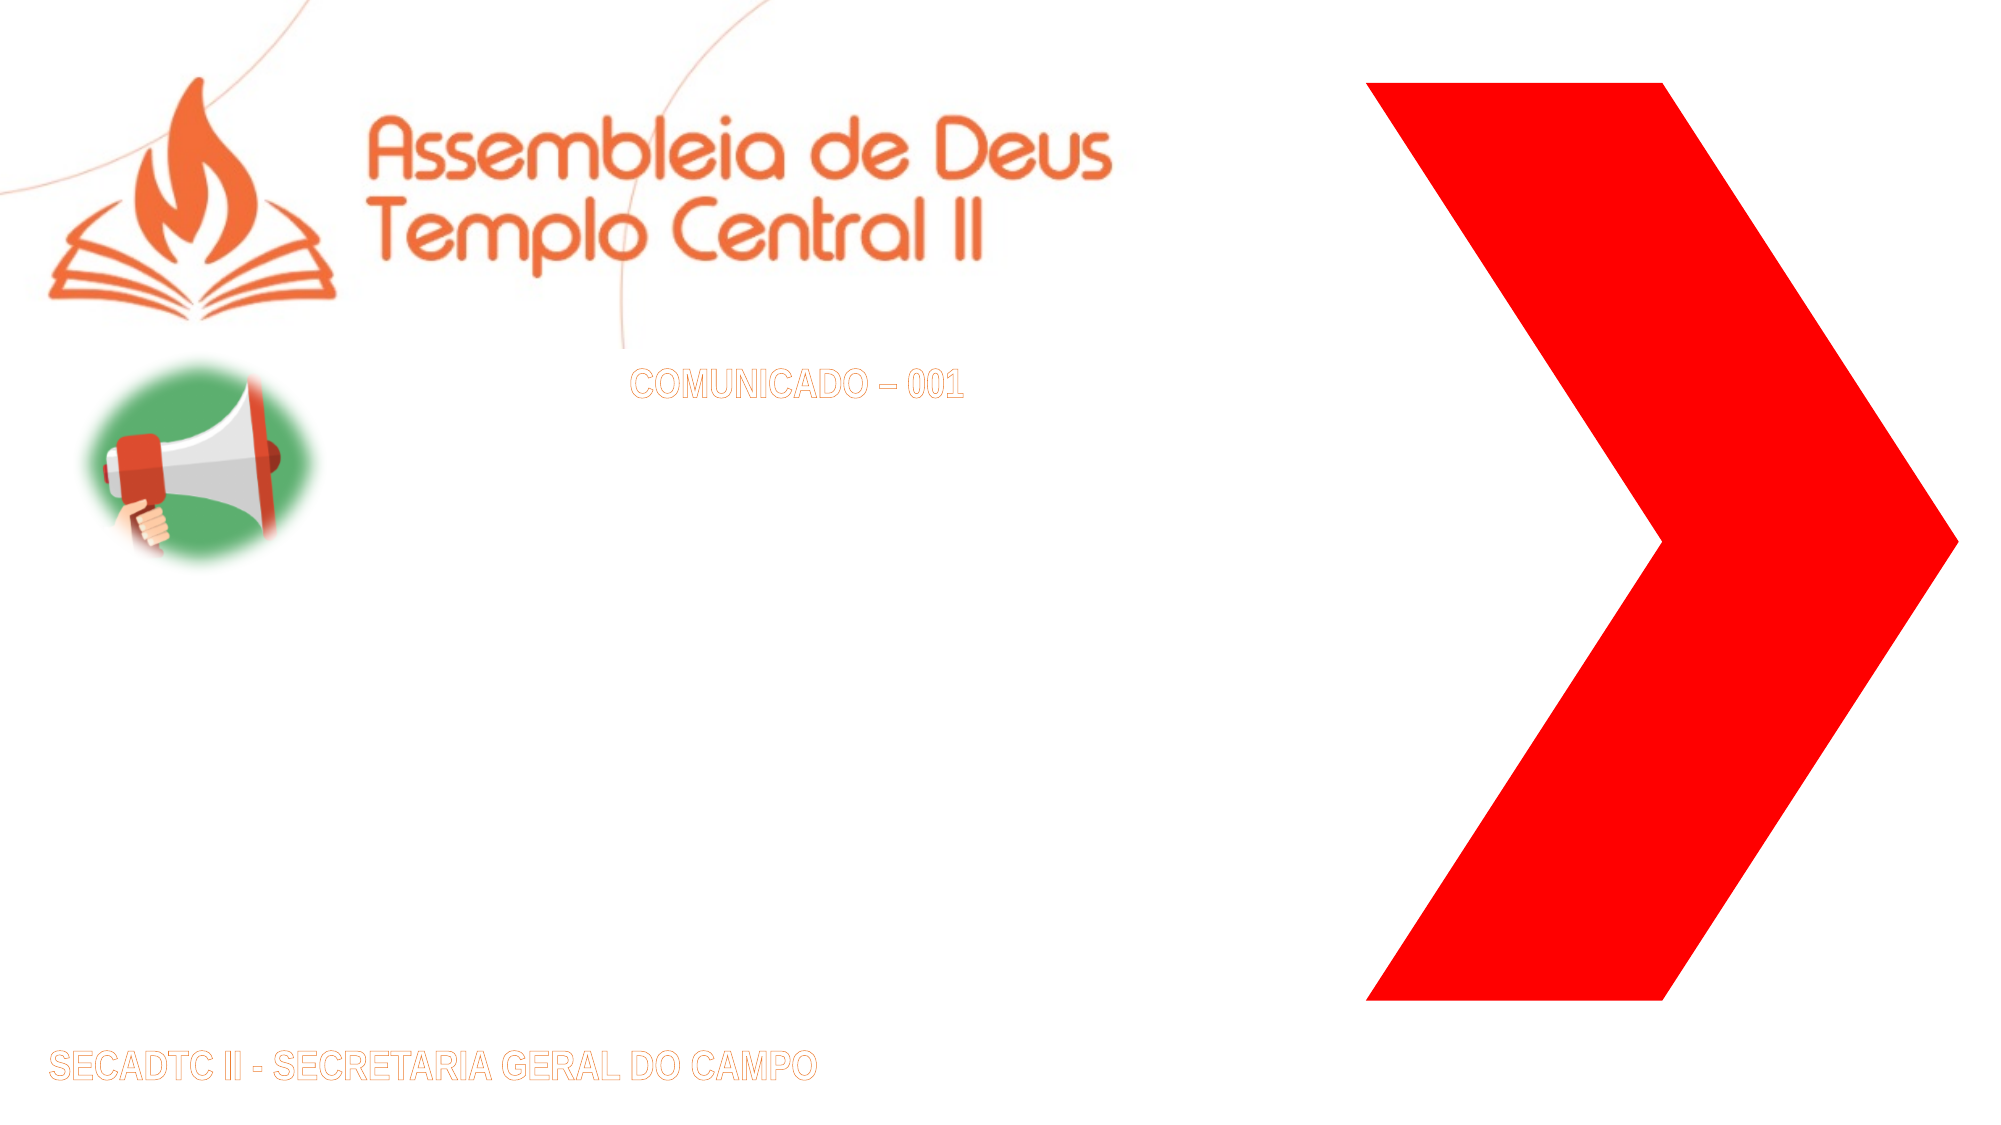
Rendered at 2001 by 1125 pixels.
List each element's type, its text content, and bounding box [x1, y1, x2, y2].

text_box [1363, 81, 1960, 1002]
picture [0, 0, 1172, 579]
text_box SECADTC II - SECRETARIA GERAL DO CAMPO [33, 1030, 834, 1096]
text_box COMUNICADO – 001 [614, 349, 989, 414]
